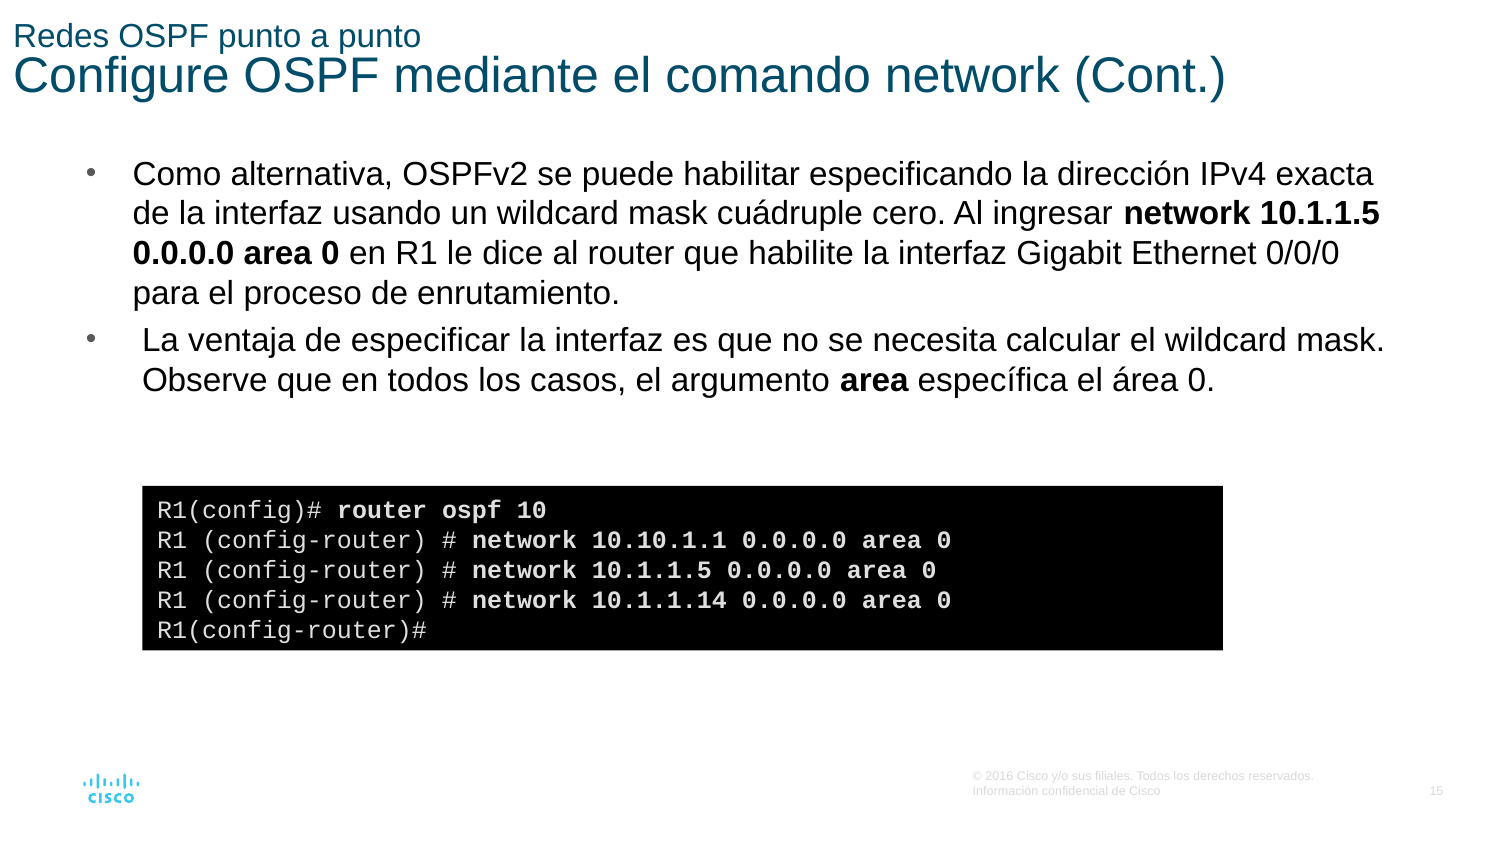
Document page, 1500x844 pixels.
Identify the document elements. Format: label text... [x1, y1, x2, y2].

title Redes OSPF punto a punto Configure OSPF mediante el comando network (Cont.) [0, 1, 1368, 122]
text_box R1(config)# router ospf 10 R1 (config-router) # network 10.10.1.1 0.0.0.0 area 0 R1 (config-router) # network 10.1.1.5 0.0.0.0 area 0 R1 (config-router) # network 10.1.1.14 0.0.0.0 area 0 R1(config-router)# [142, 485, 1223, 651]
list Como alternativa, OSPFv2 se puede habilitar especificando la dirección IPv4 exacta de la interfaz usando un wildcard mask cuádruple cero. Al ingresar network 10.1.1.5 0.0.0.0 area 0 en R1 le dice al router que habilite la interfaz Gigabit Ethernet 0/0/0 para el proceso de enrutamiento. La ventaja de especificar la interfaz es que no se necesita calcular el wildcard mask. Observe que en todos los casos, el argumento area específica el área 0. [70, 144, 1430, 463]
